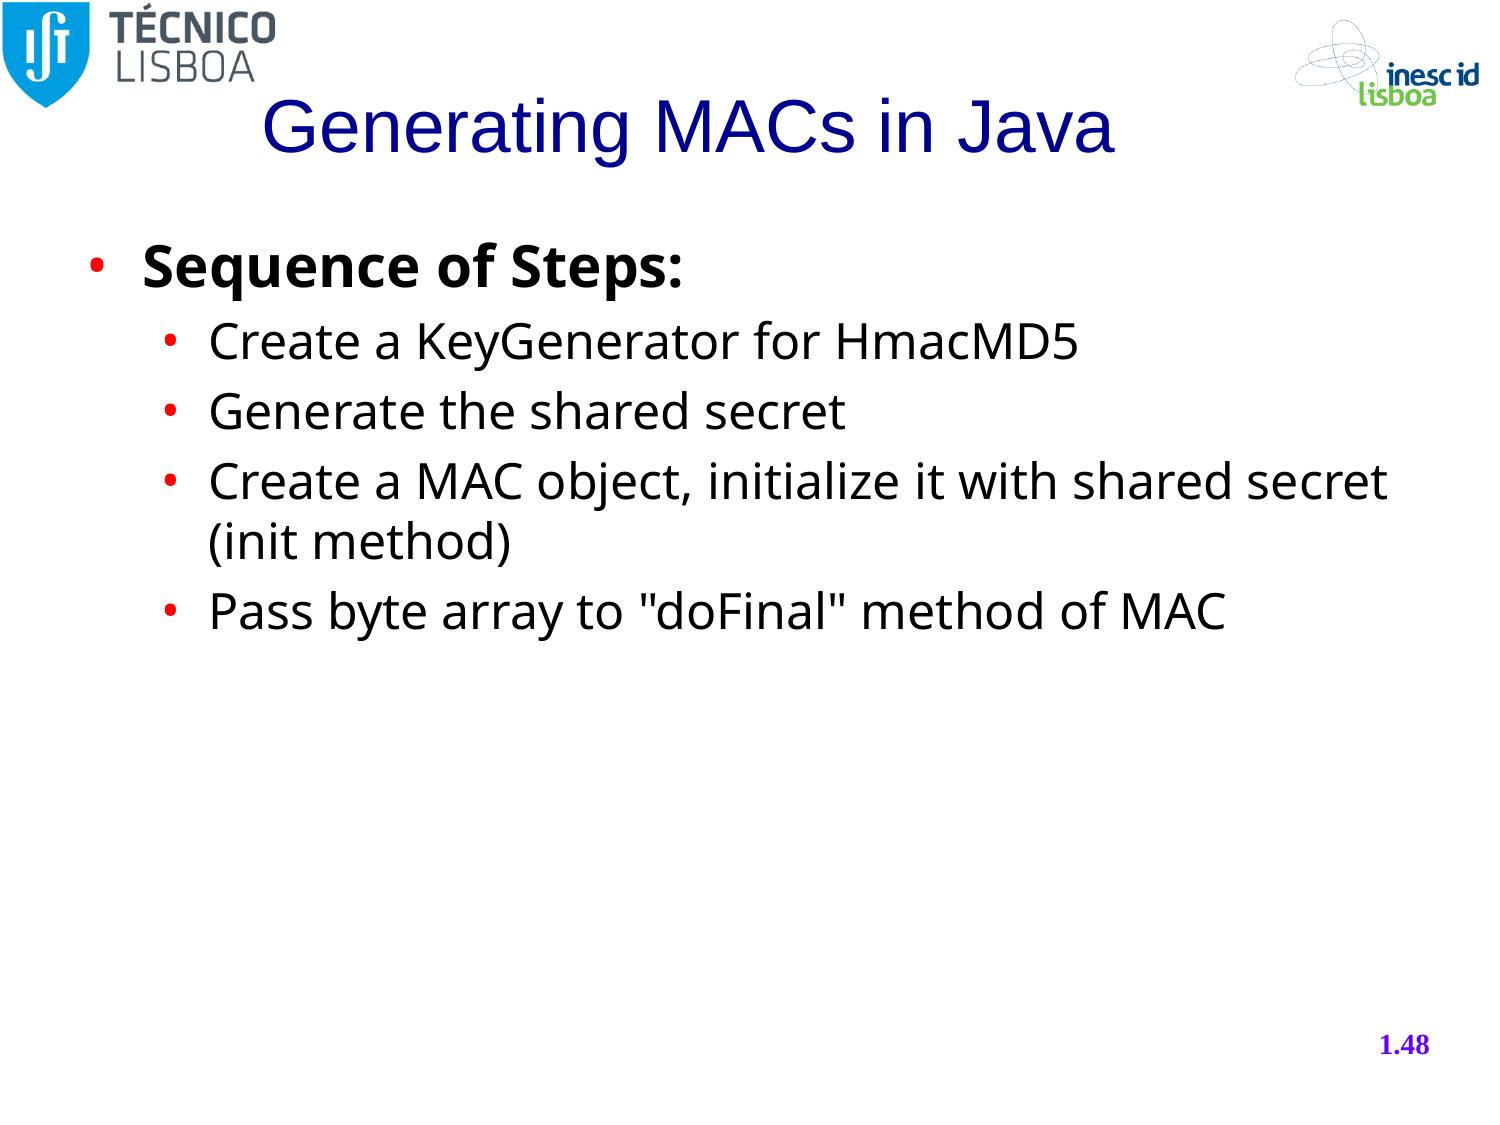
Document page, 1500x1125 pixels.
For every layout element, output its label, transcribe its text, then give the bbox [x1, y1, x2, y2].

title Generating MACs in Java [87, 24, 1291, 221]
picture [27, 12, 65, 81]
list Sequence of Steps: Create a KeyGenerator for HmacMD5 Generate the shared secret Create a MAC object, initialize it with shared secret (init method) Pass byte array to "doFinal" method of MAC [86, 229, 1450, 979]
picture [27, 30, 34, 63]
picture [55, 30, 69, 63]
picture [1293, 17, 1481, 110]
text_box 1.48 [1132, 1017, 1446, 1093]
picture [0, 0, 276, 109]
